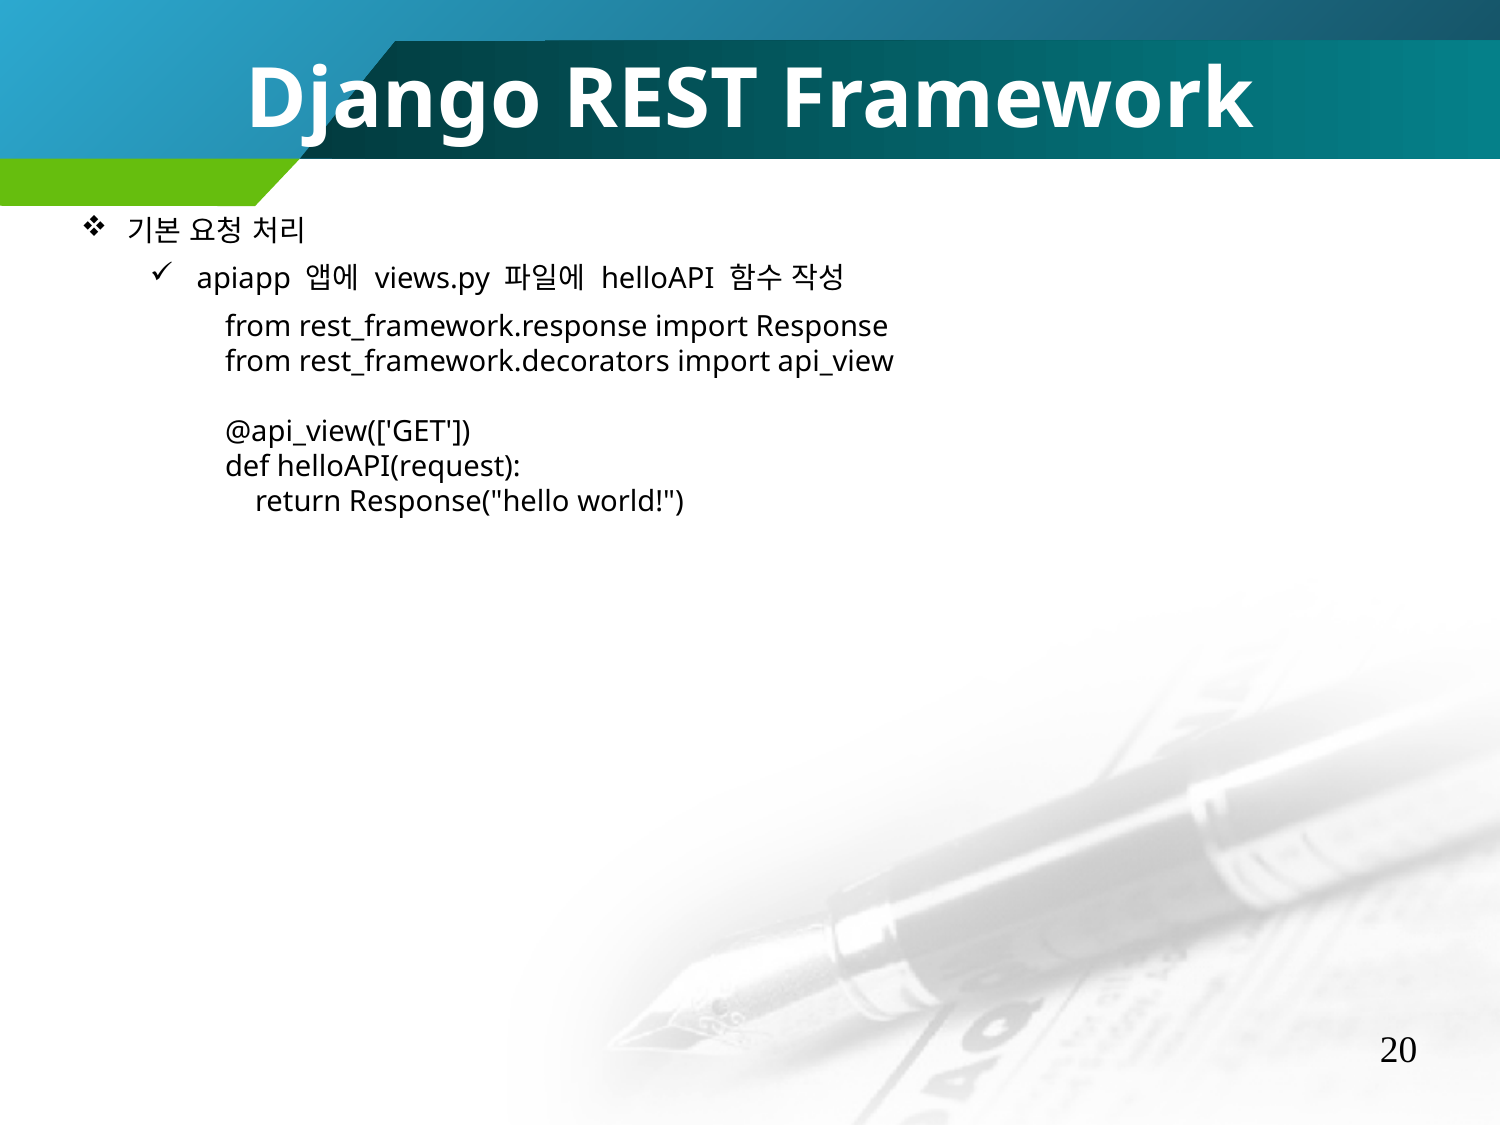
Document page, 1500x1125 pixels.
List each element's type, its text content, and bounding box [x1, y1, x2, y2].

picture [490, 448, 1500, 1125]
text_box Django REST Framework [0, 37, 1500, 163]
text_box 기본 요청 처리 apiapp 앱에 views.py 파일에 helloAPI 함수 작성 from rest_framework.response import Response from rest_framework.decorators import api_view @api_view(['GET']) def helloAPI(request): return Response("hello world!") [75, 208, 1421, 983]
text_box 20 [1075, 1024, 1418, 1095]
